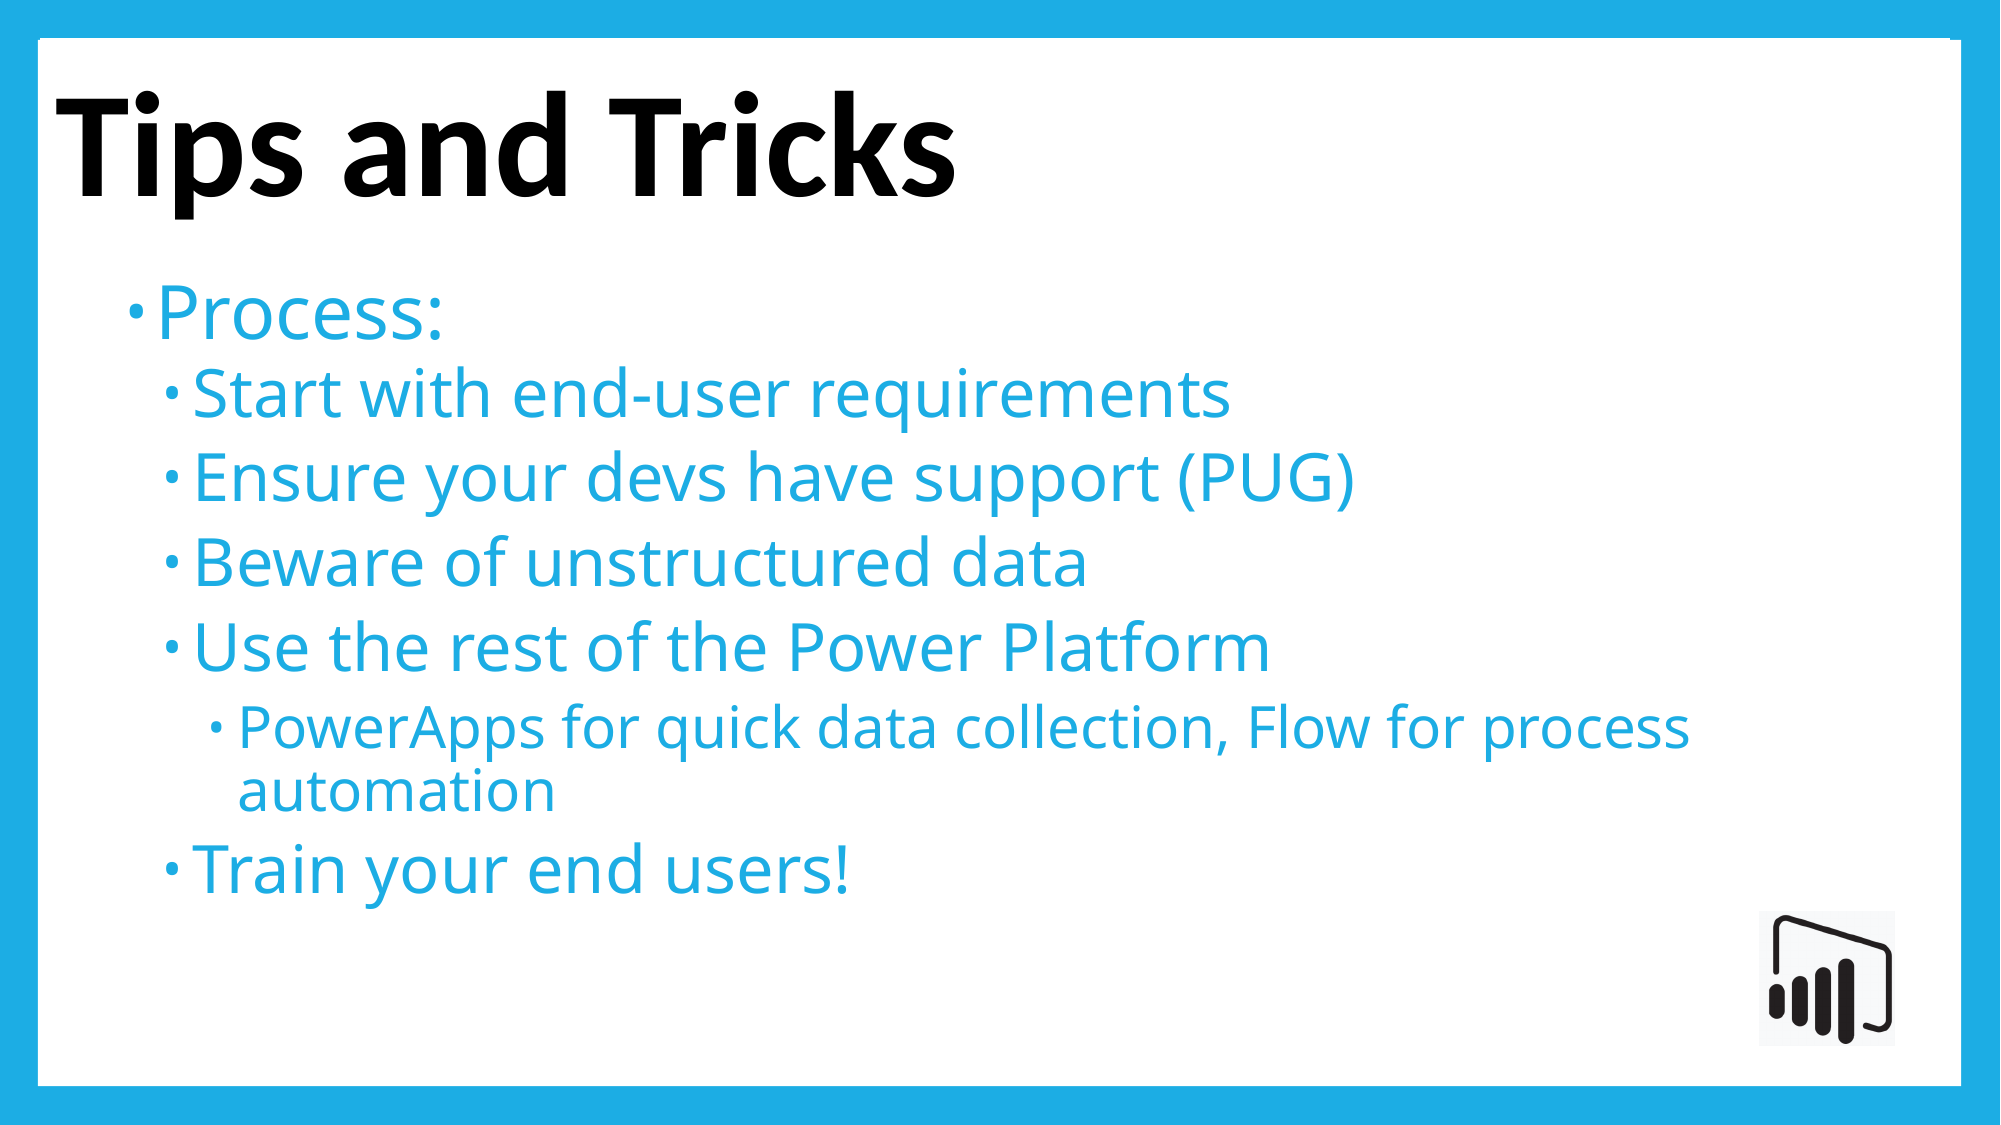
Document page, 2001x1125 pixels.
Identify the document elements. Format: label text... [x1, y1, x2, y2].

list Process: Start with end-user requirements Ensure your devs have support (PUG) Beware of unstructured data Use the rest of the Power Platform PowerApps for quick data collection, Flow for process automation Train your end users! [102, 267, 1929, 981]
picture [1759, 910, 1895, 1046]
text_box Tips and Tricks [40, 38, 1950, 257]
